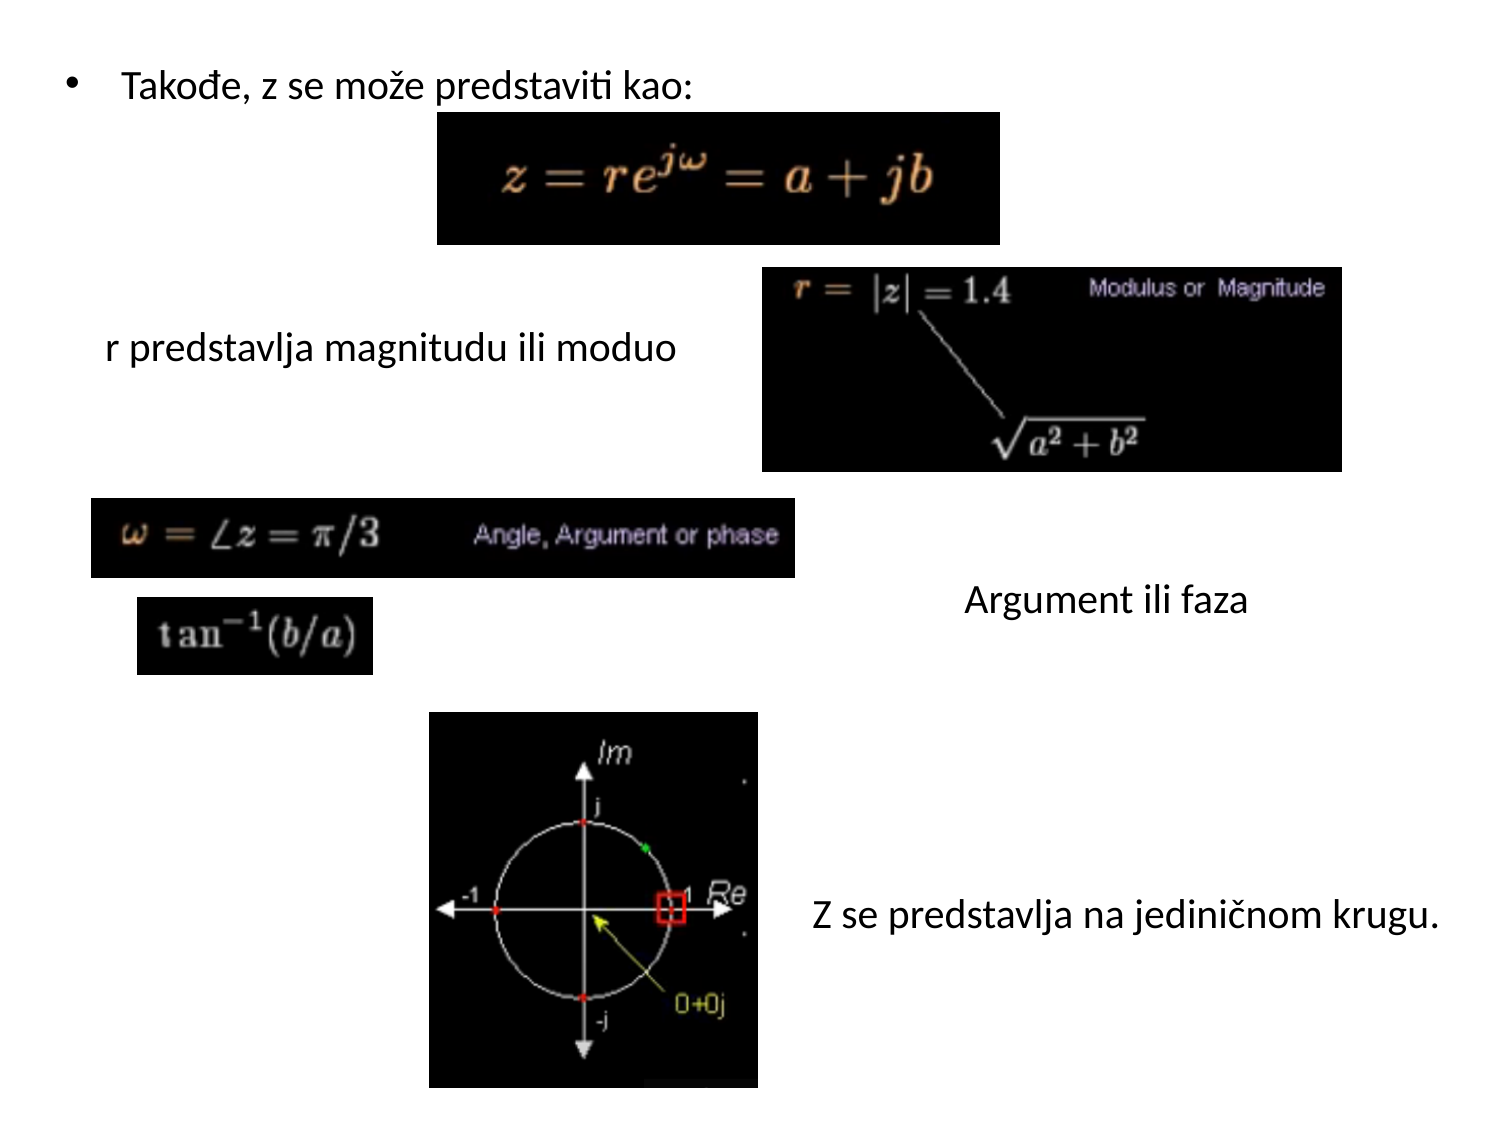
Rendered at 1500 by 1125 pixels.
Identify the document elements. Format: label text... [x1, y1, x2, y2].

picture [762, 267, 1342, 472]
text_box Argument ili faza [949, 564, 1265, 630]
picture [437, 112, 1001, 245]
picture [90, 498, 796, 578]
text_box Z se predstavlja na jediničnom krugu. [797, 879, 1456, 945]
text_box r predstavlja magnitudu ili moduo [90, 312, 693, 378]
list Takođe, z se može predstaviti kao: [50, 50, 1463, 1075]
picture [137, 596, 373, 675]
picture [429, 712, 758, 1089]
